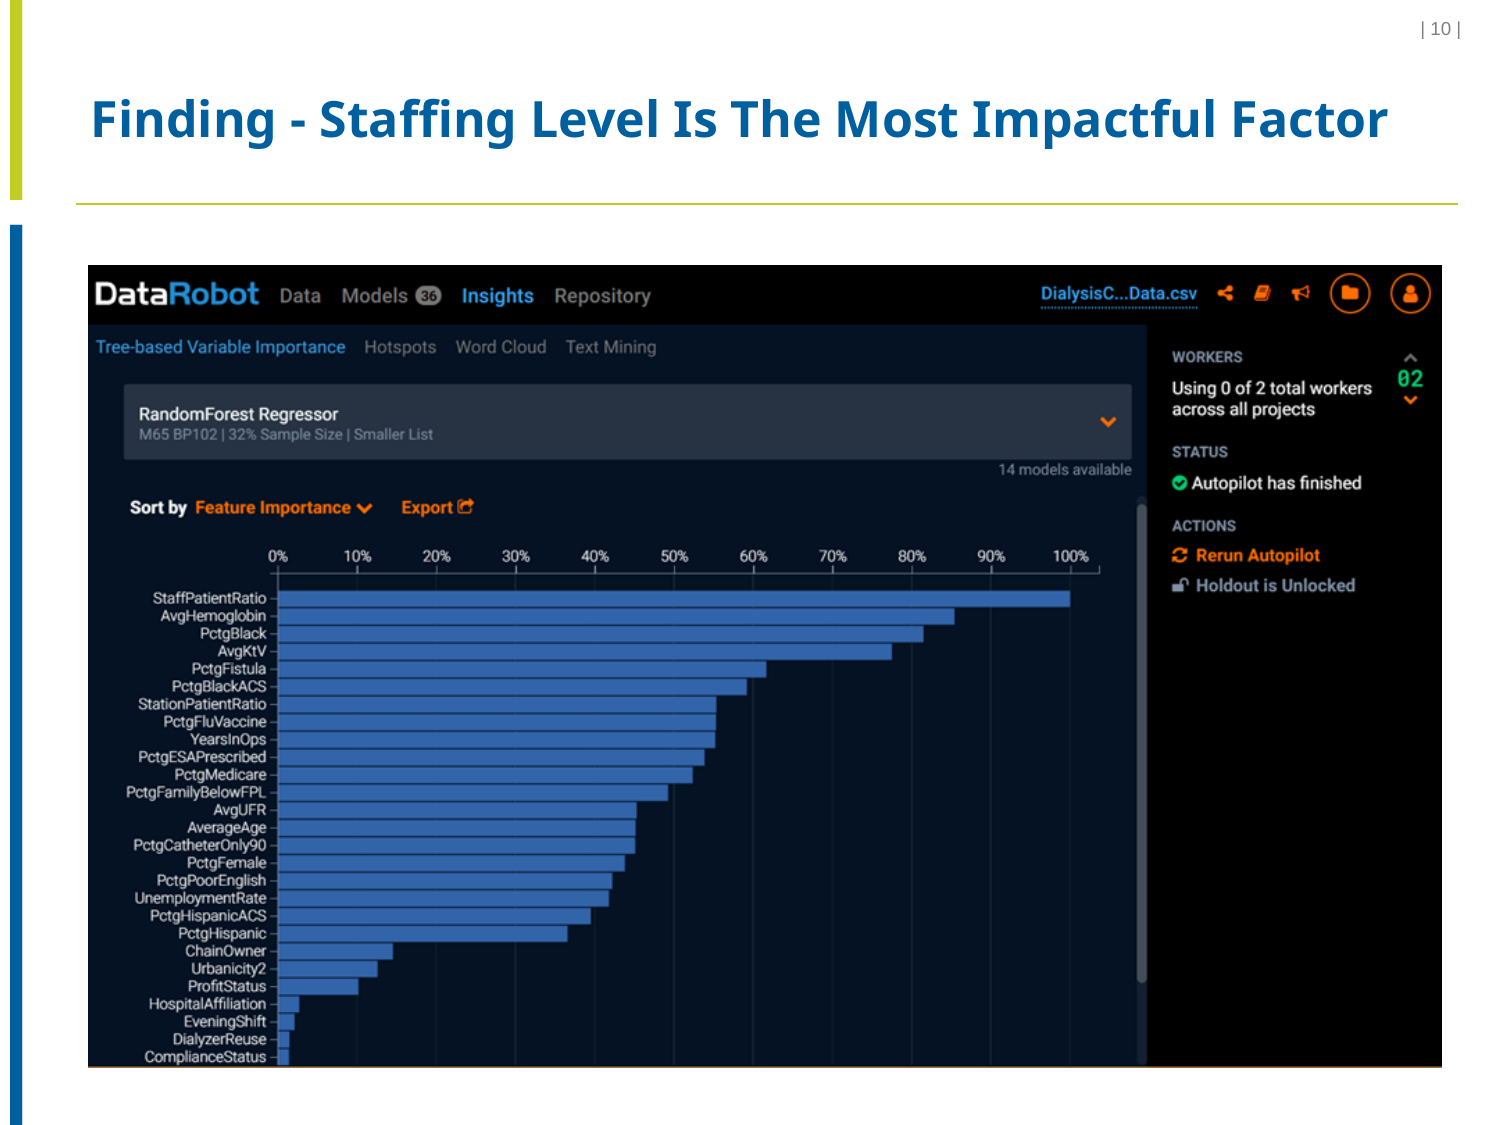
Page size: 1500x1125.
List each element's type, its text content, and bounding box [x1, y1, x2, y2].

title Finding - Staffing Level Is The Most Impactful Factor [75, 60, 1459, 184]
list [88, 265, 1442, 1068]
slide_number | 10 | [1264, 9, 1482, 51]
